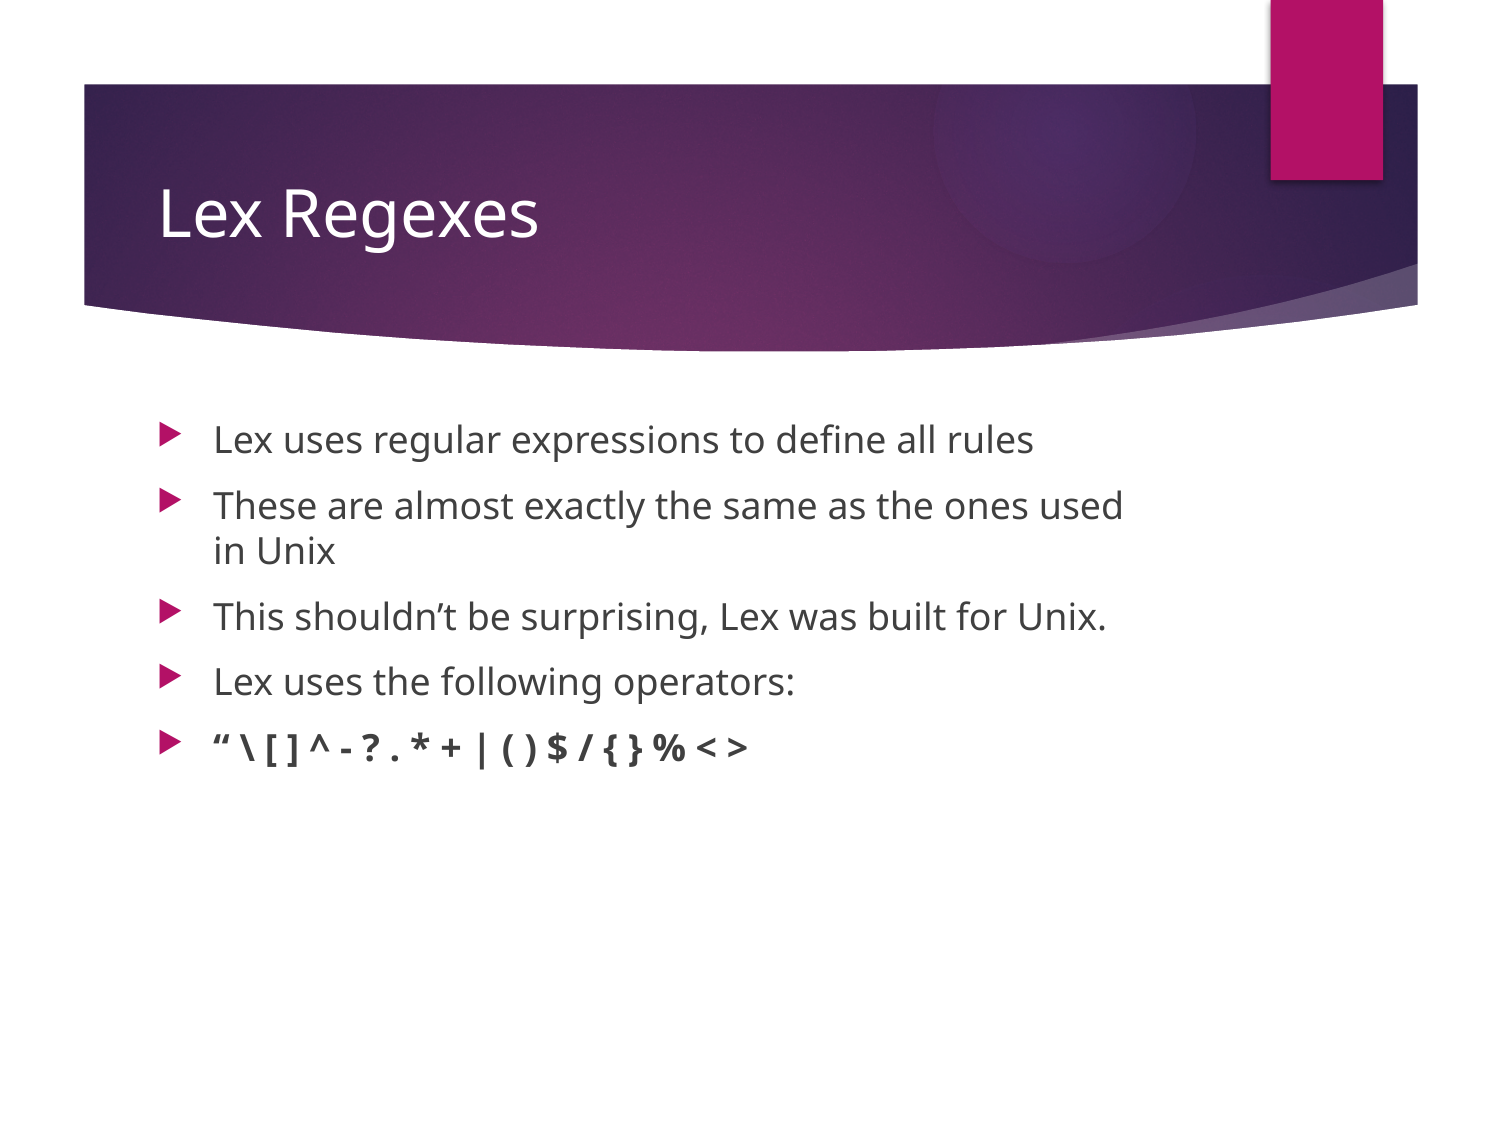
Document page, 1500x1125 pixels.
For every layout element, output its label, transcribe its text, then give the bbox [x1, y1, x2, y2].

title Lex Regexes [142, 152, 1183, 269]
list Lex uses regular expressions to define all rules These are almost exactly the same as the ones used in Unix This shouldn’t be surprising, Lex was built for Unix. Lex uses the following operators: “ \ [ ] ^ - ? . * + | ( ) $ / { } % < > [141, 408, 1183, 988]
